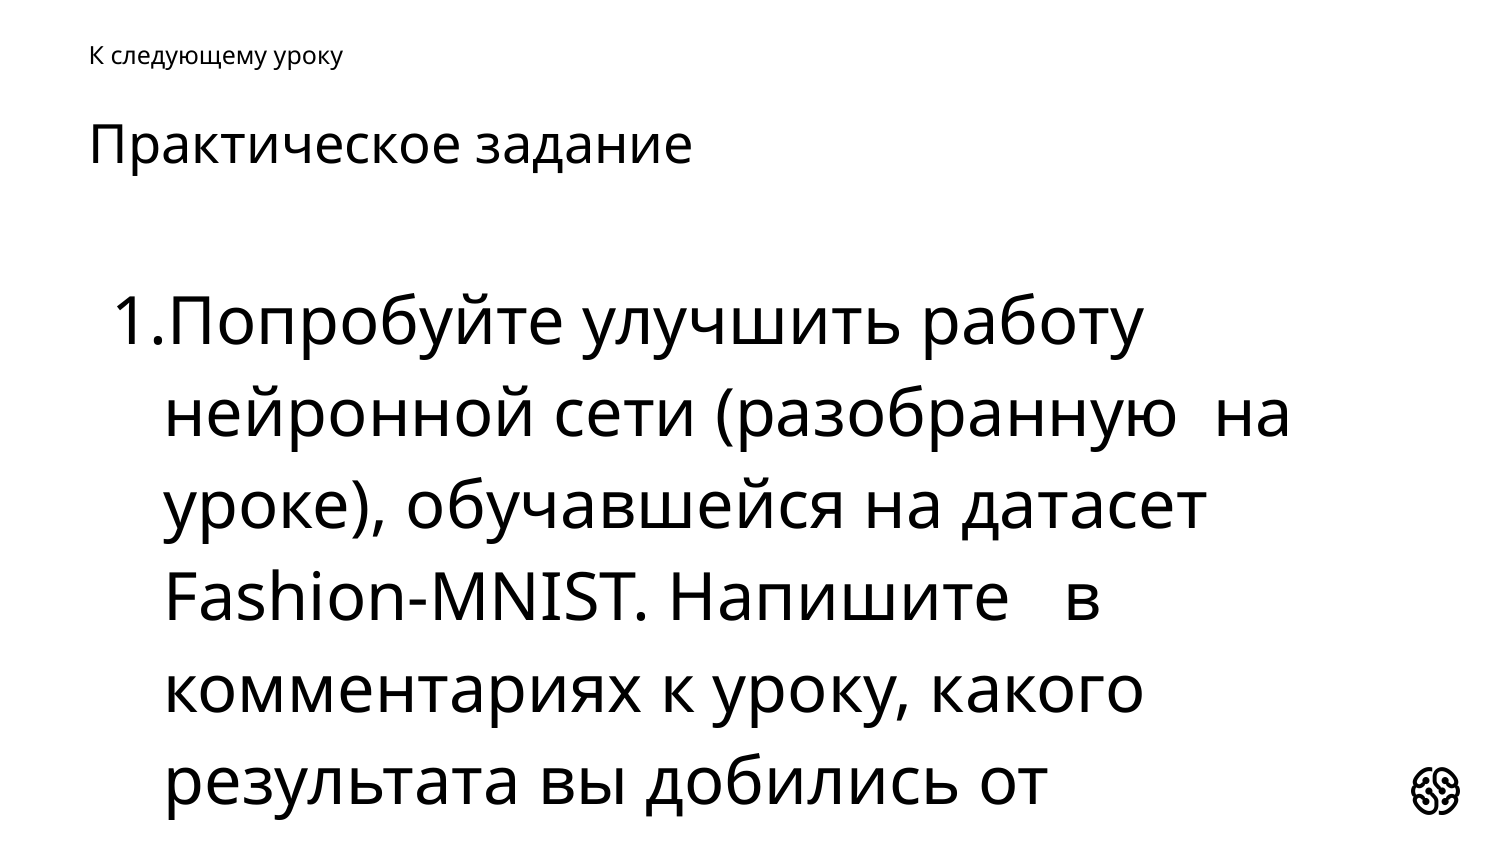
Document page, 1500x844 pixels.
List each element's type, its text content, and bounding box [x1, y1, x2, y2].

title Практическое задание [88, 118, 1412, 237]
picture [1411, 767, 1460, 815]
subtitle Попробуйте улучшить работу нейронной сети (разобранную на уроке), обучавшейся на датасет Fashion-MNIST. Напишите в комментариях к уроку, какого результата вы добились от нейросети и что помогло улучшить её точность Поработайте с документацией TensorFlow 2. Попробуйте найти полезные команды TensorFlow, неразобранные на уроке * Попробуйте обучить нейронную сеть на TensorFlow 2 на датасете imdb_reviews. Напишите в комментариях к уроку, какого результата вы добились от нейросети и что помогло улучшить её точность [88, 265, 1412, 798]
subtitle К следующему уроку [88, 24, 1412, 84]
